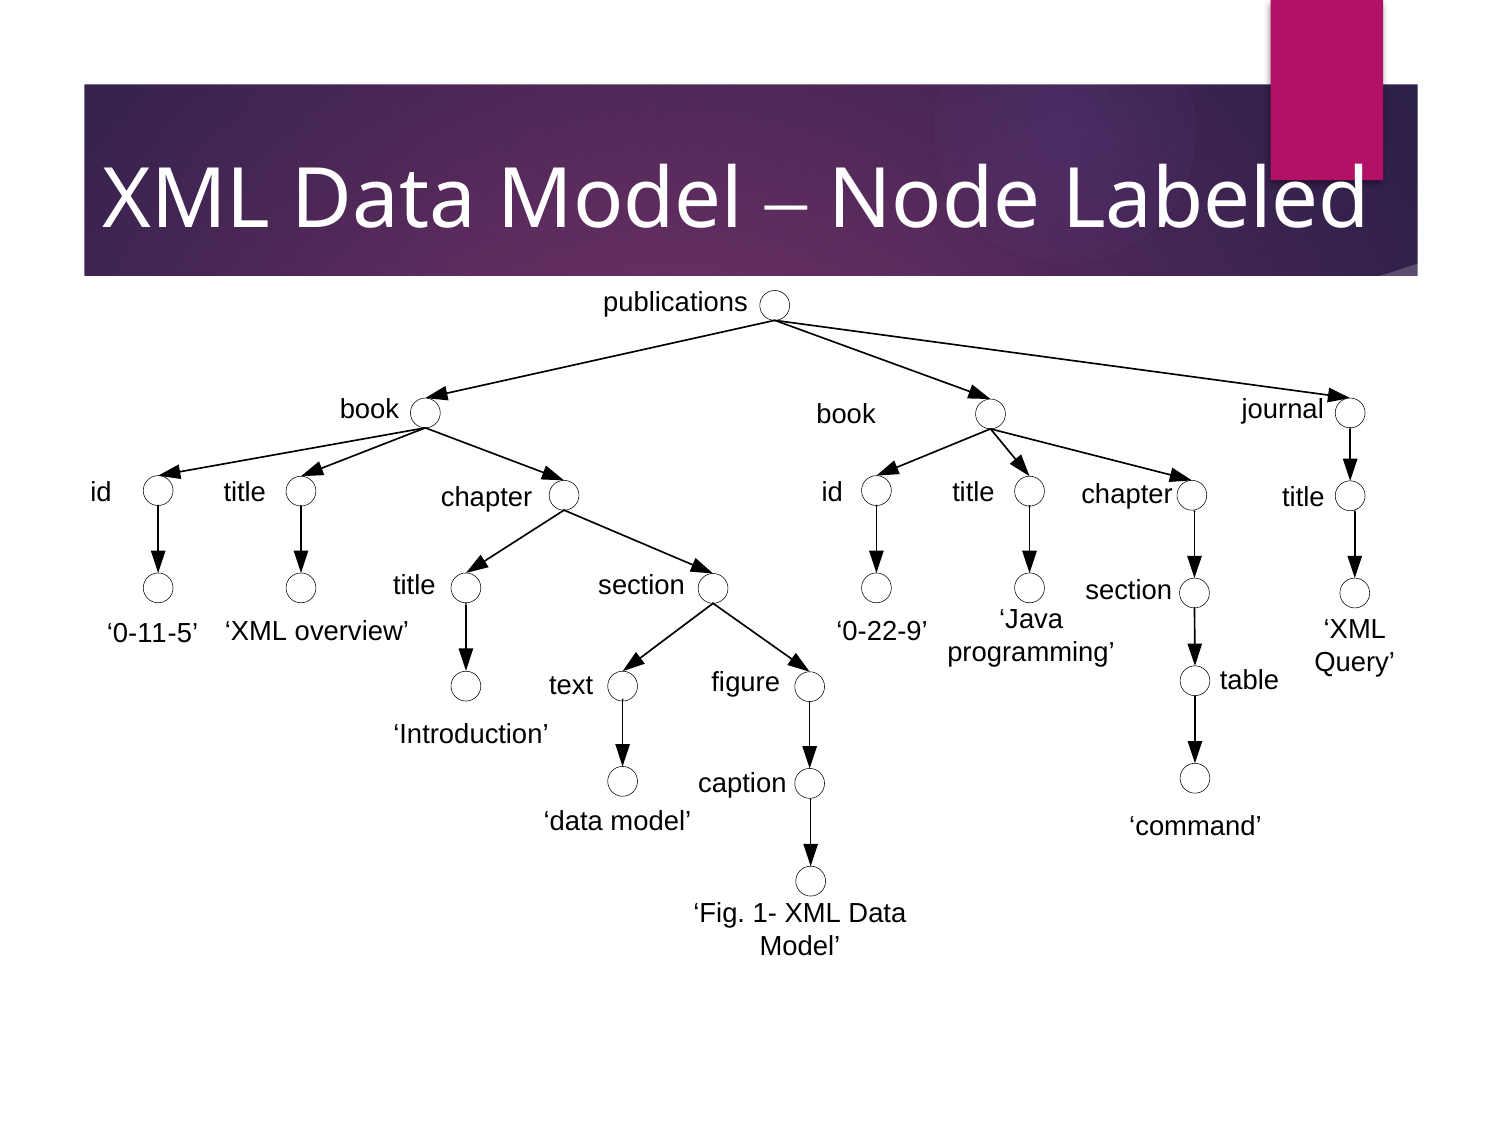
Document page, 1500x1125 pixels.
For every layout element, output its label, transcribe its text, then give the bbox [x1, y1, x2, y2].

title XML Data Model – Node Labeled [87, 99, 1417, 274]
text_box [24, 275, 1488, 967]
